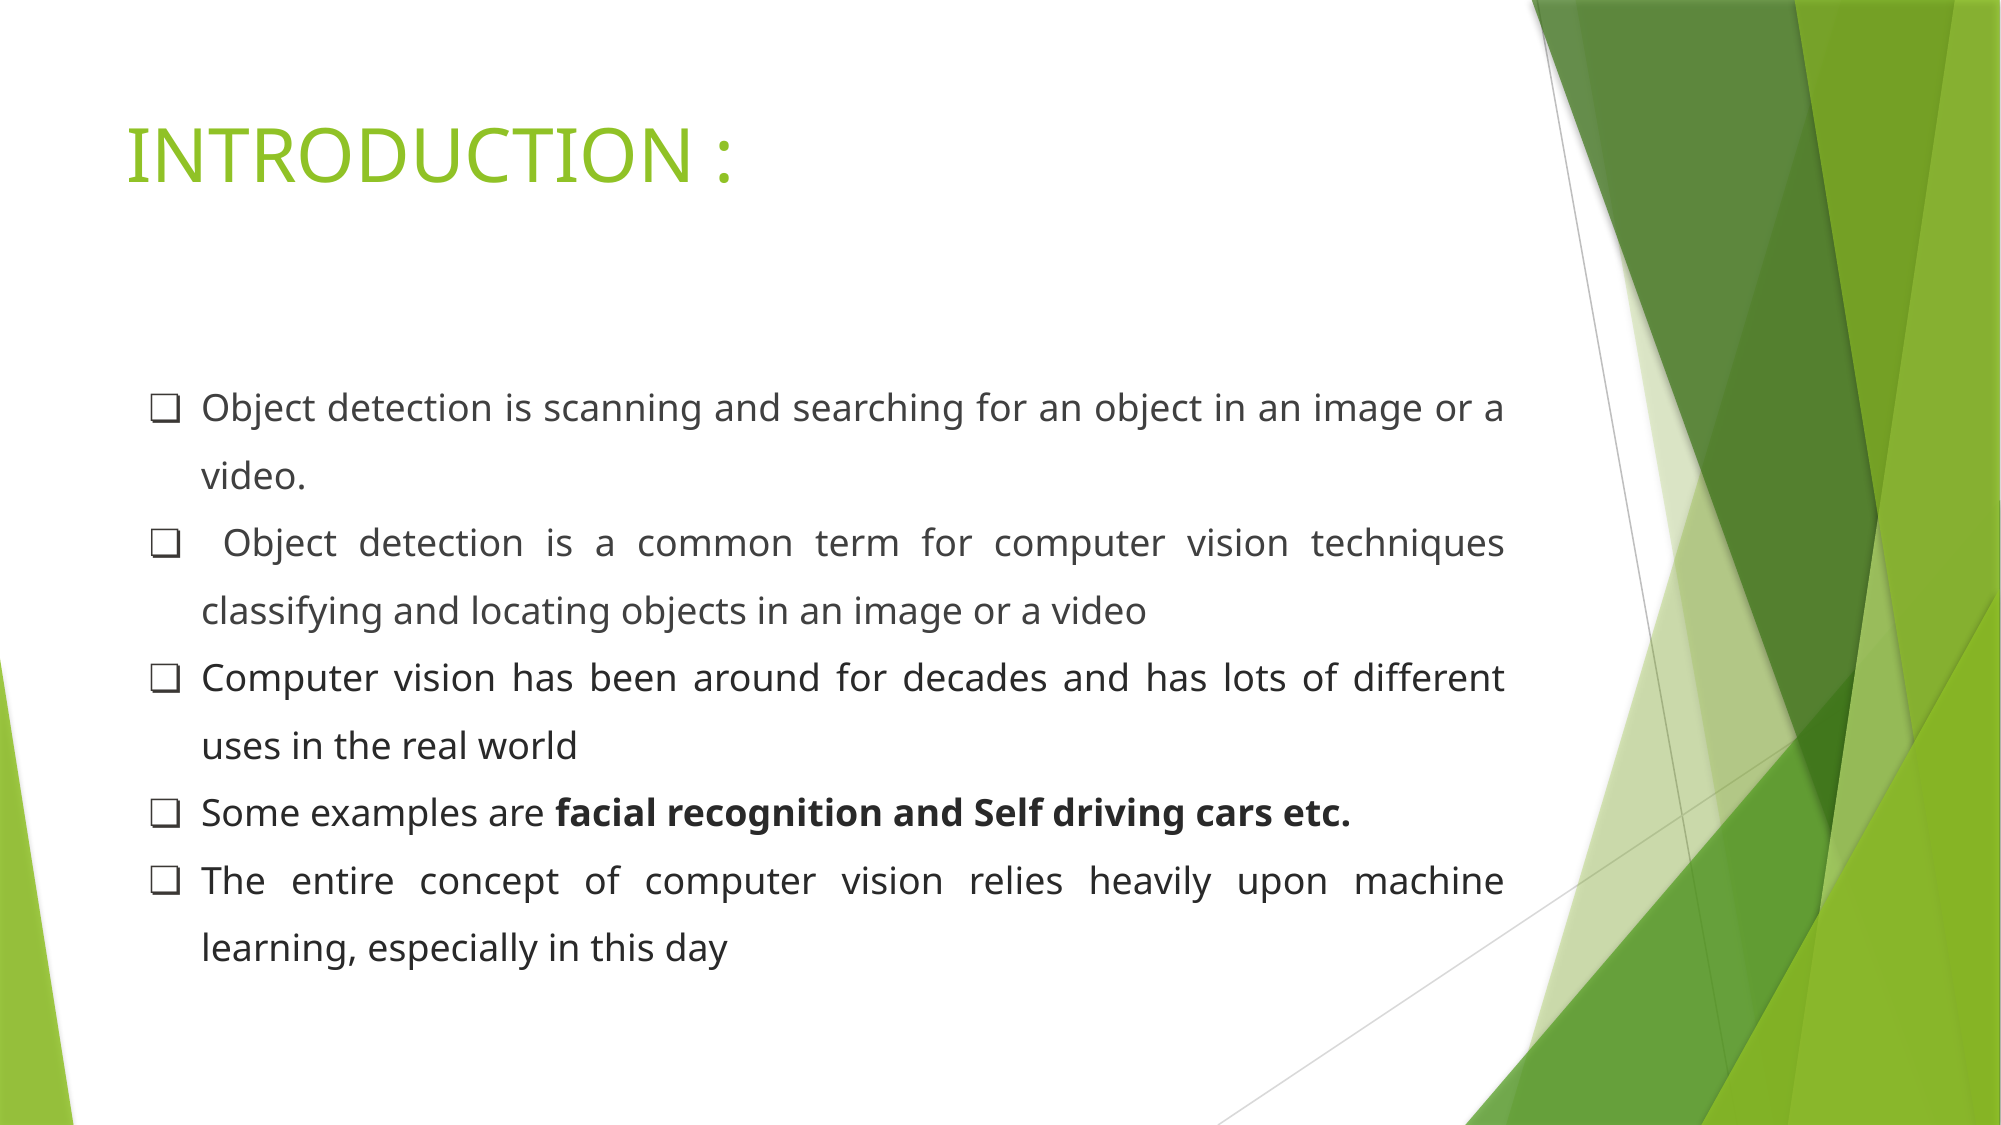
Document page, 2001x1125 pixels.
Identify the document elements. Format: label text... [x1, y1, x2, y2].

title INTRODUCTION : [111, 99, 1522, 317]
list Object detection is scanning and searching for an object in an image or a video. Object detection is a common term for computer vision techniques classifying and locating objects in an image or a video Computer vision has been around for decades and has lots of different uses in the real world Some examples are facial recognition and Self driving cars etc. The entire concept of computer vision relies heavily upon machine learning, especially in this day [111, 354, 1522, 992]
